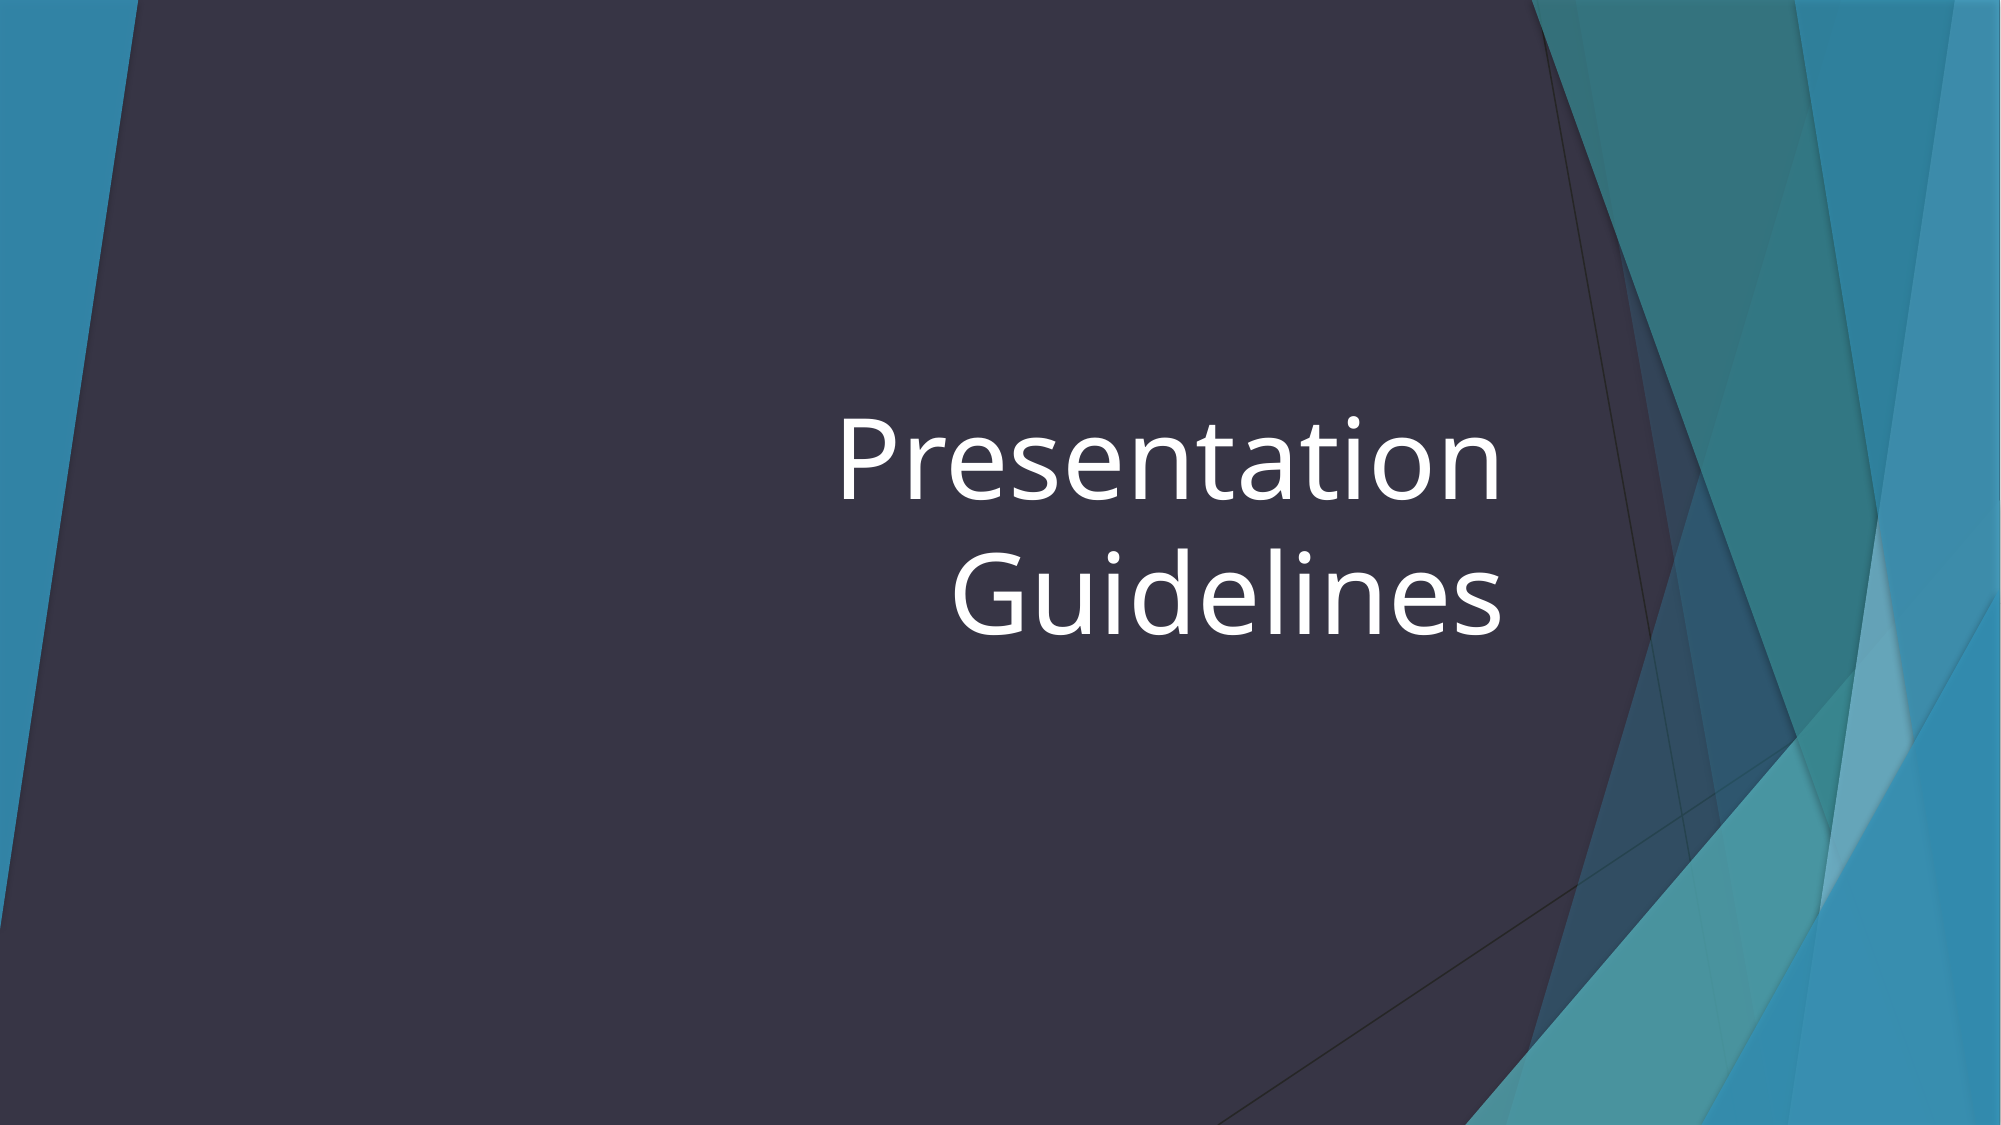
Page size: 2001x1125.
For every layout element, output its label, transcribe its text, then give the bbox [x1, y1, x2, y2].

title Presentation Guidelines [247, 394, 1522, 665]
